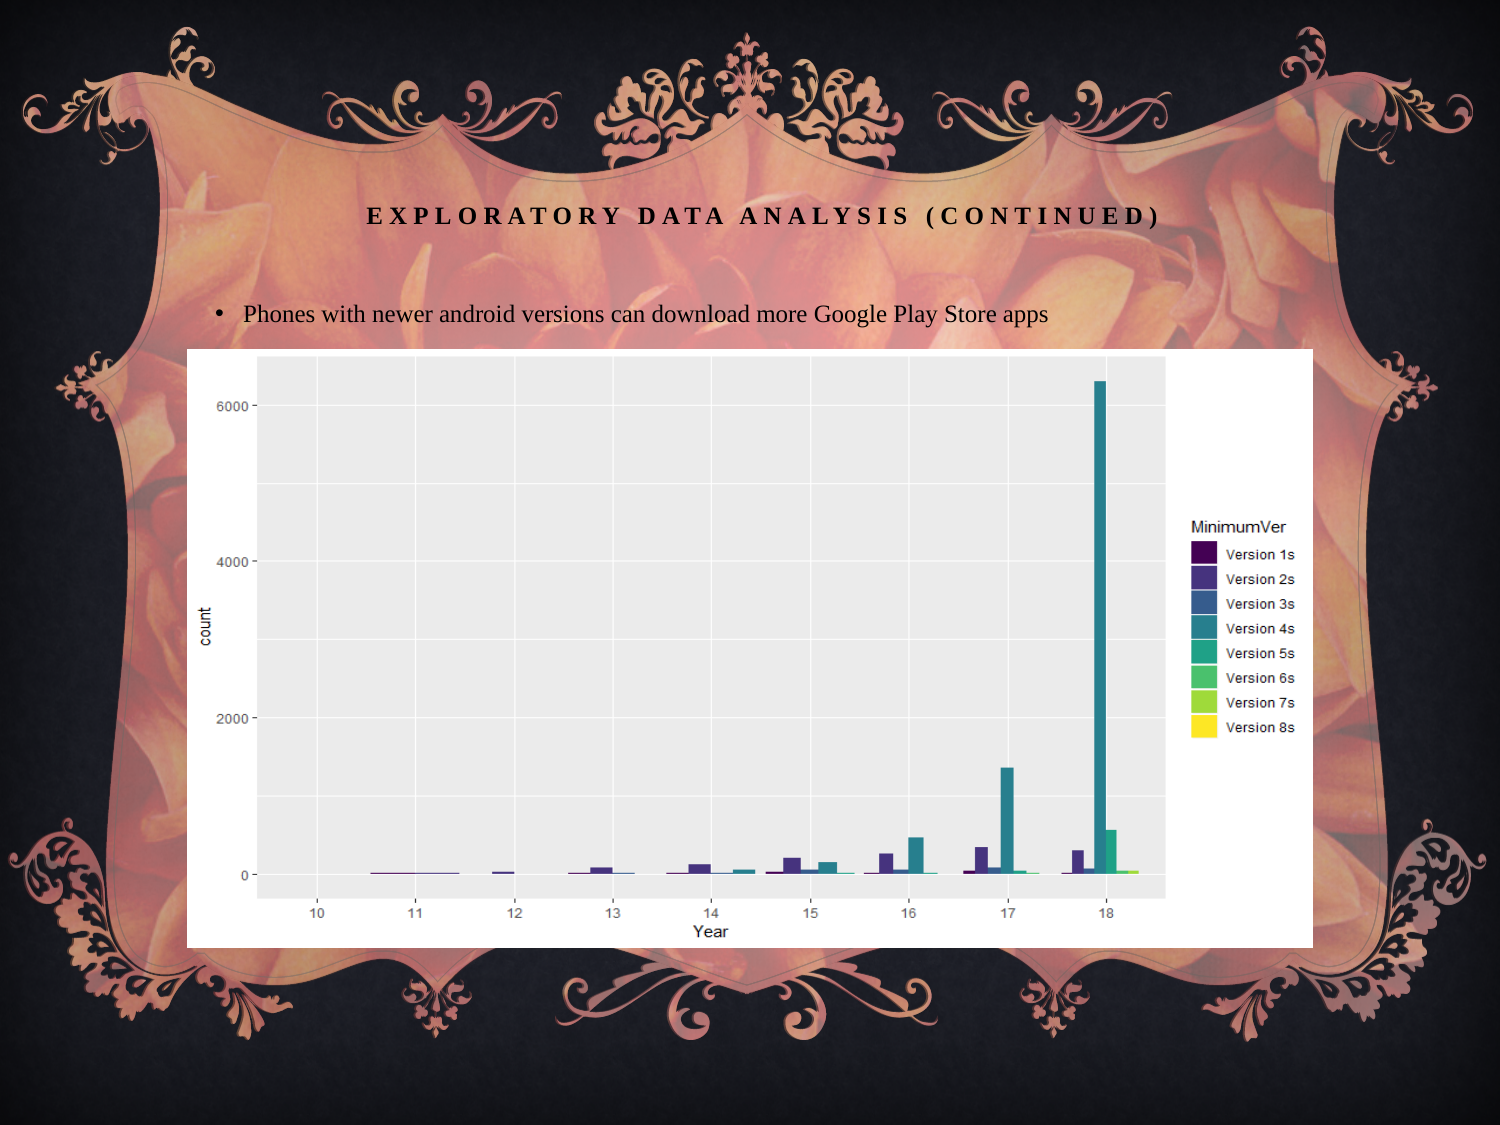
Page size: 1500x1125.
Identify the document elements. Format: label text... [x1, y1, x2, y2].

subtitle Phones with newer android versions can download more Google Play Store apps [200, 275, 1338, 463]
picture [0, 0, 1500, 1125]
title Exploratory data analysis (continued) [237, 87, 1288, 238]
